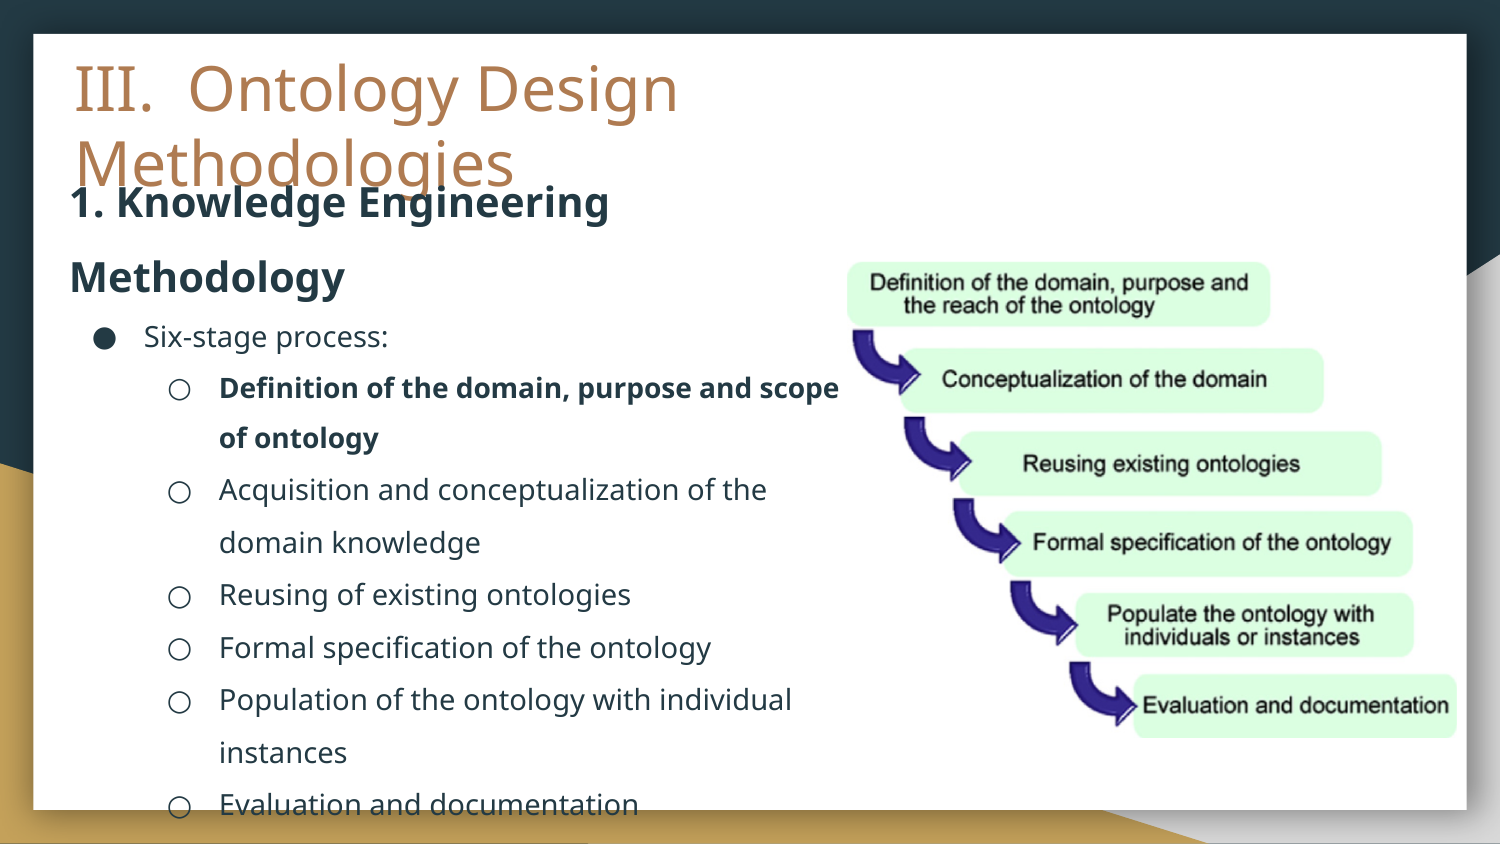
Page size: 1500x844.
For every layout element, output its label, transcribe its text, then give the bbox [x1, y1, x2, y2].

picture [845, 257, 1457, 739]
text_box 1. Knowledge Engineering Methodology Six-stage process: Definition of the domain, purpose and scope of ontology Acquisition and conceptualization of the domain knowledge Reusing of existing ontologies Formal specification of the ontology Population of the ontology with individual instances Evaluation and documentation [53, 135, 870, 837]
text_box III. Ontology Design Methodologies [59, 33, 1101, 255]
